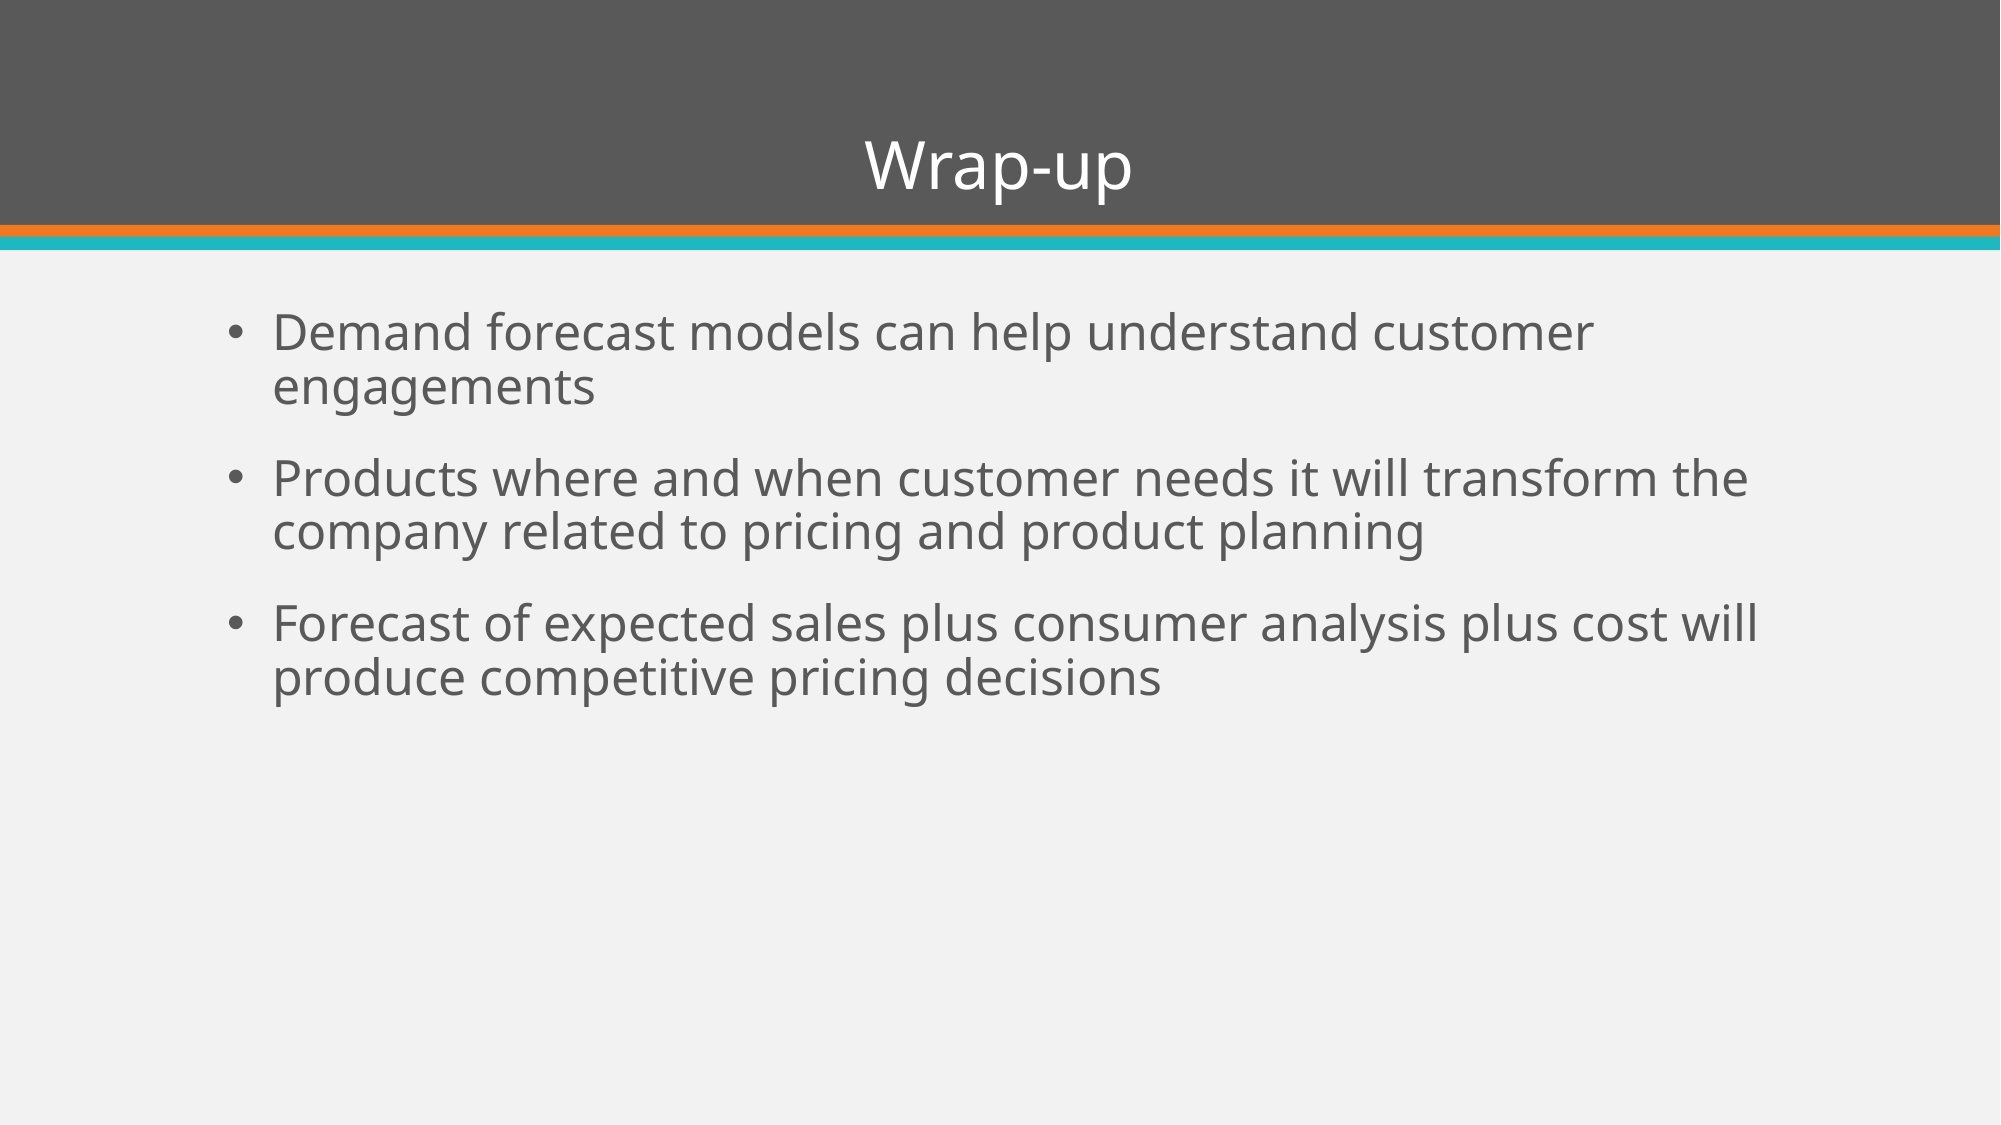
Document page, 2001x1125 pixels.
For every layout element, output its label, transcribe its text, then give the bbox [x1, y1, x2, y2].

title Wrap-up [212, 41, 1788, 212]
text_box Demand forecast models can help understand customer engagements Products where and when customer needs it will transform the company related to pricing and product planning Forecast of expected sales plus consumer analysis plus cost will produce competitive pricing decisions [212, 299, 1788, 966]
